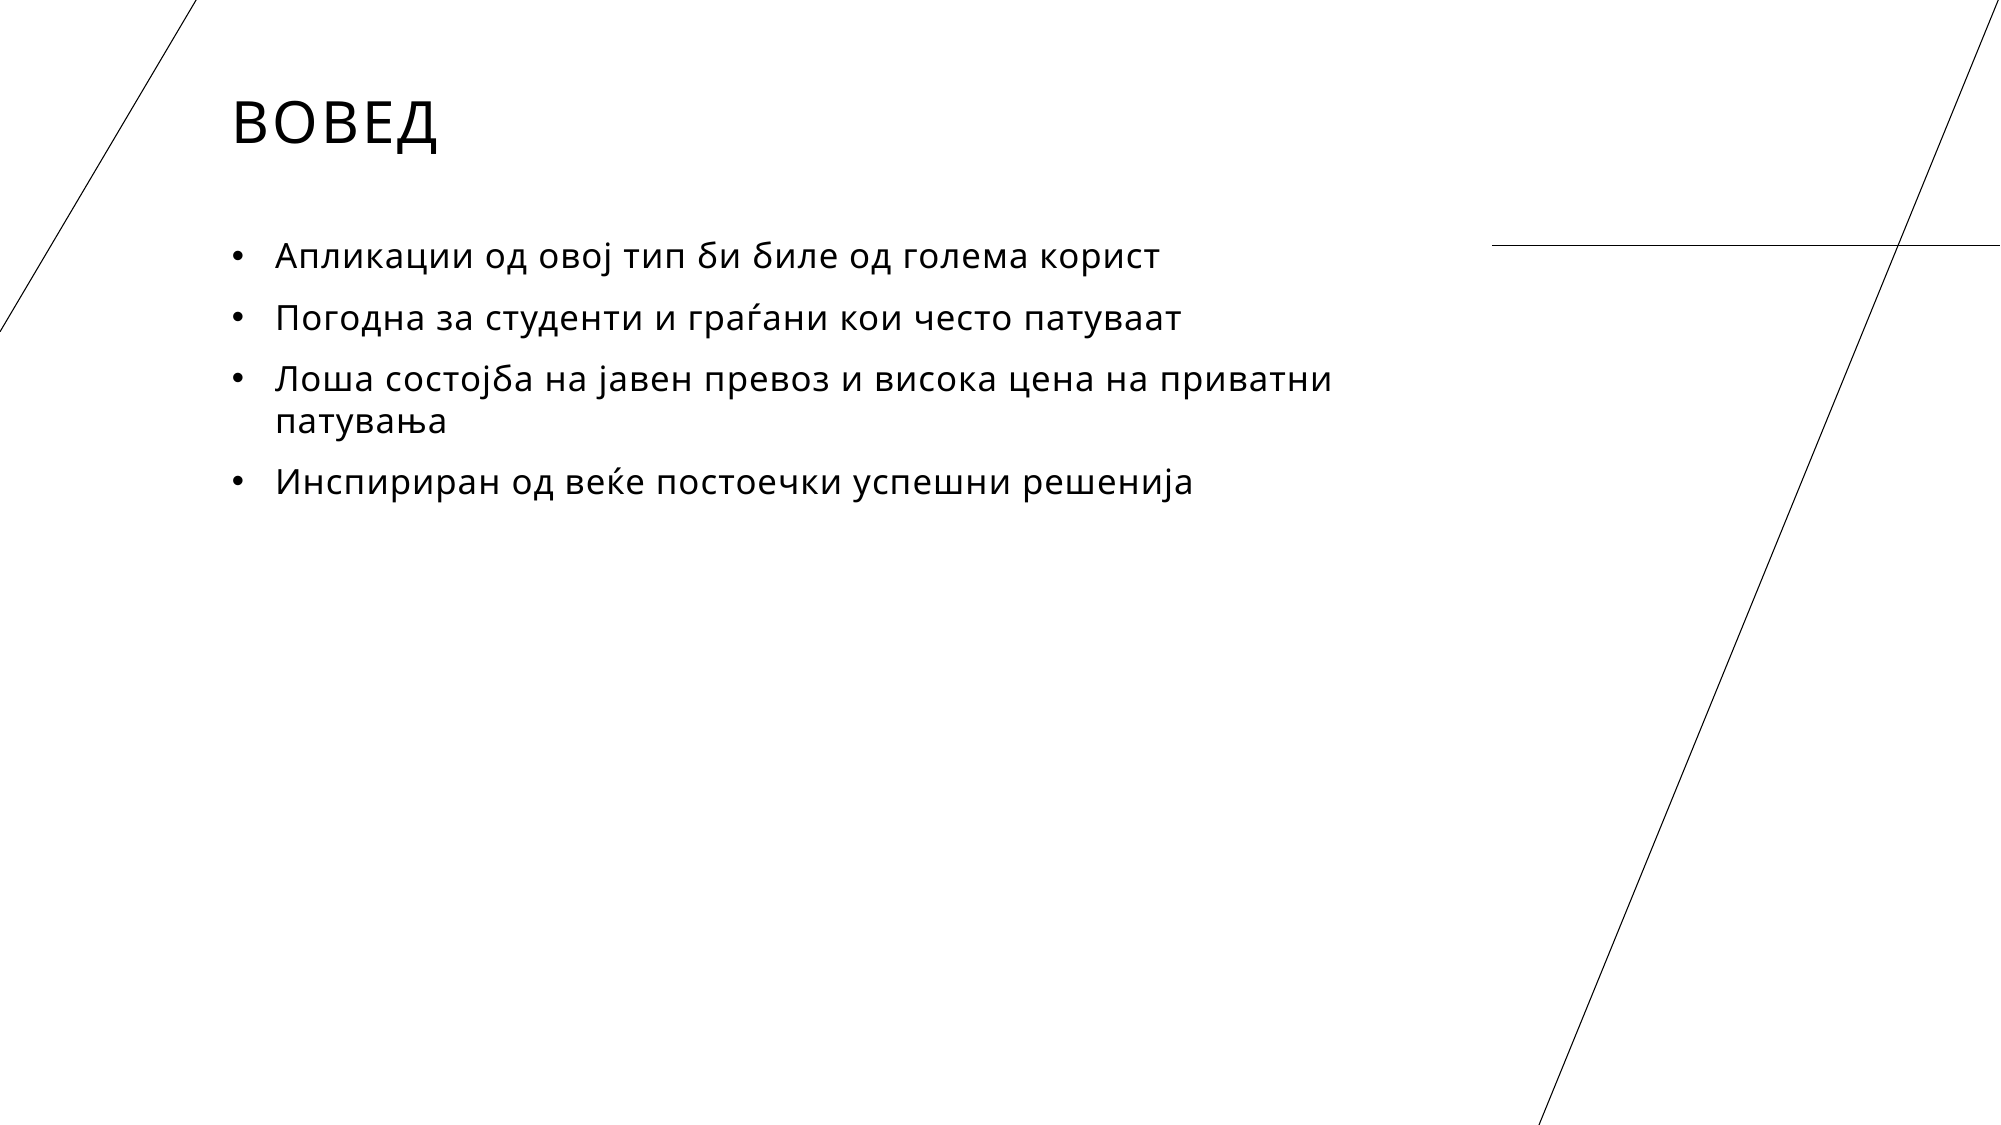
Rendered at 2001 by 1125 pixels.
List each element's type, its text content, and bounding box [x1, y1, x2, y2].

list Апликации од овој тип би биле од голема корист Погодна за студенти и граѓани кои често патуваат Лоша состојба на јавен превоз и висока цена на приватни патувања Инспириран од веќе постоечки успешни решенија [216, 226, 1413, 511]
title Вовед [216, 62, 1413, 164]
